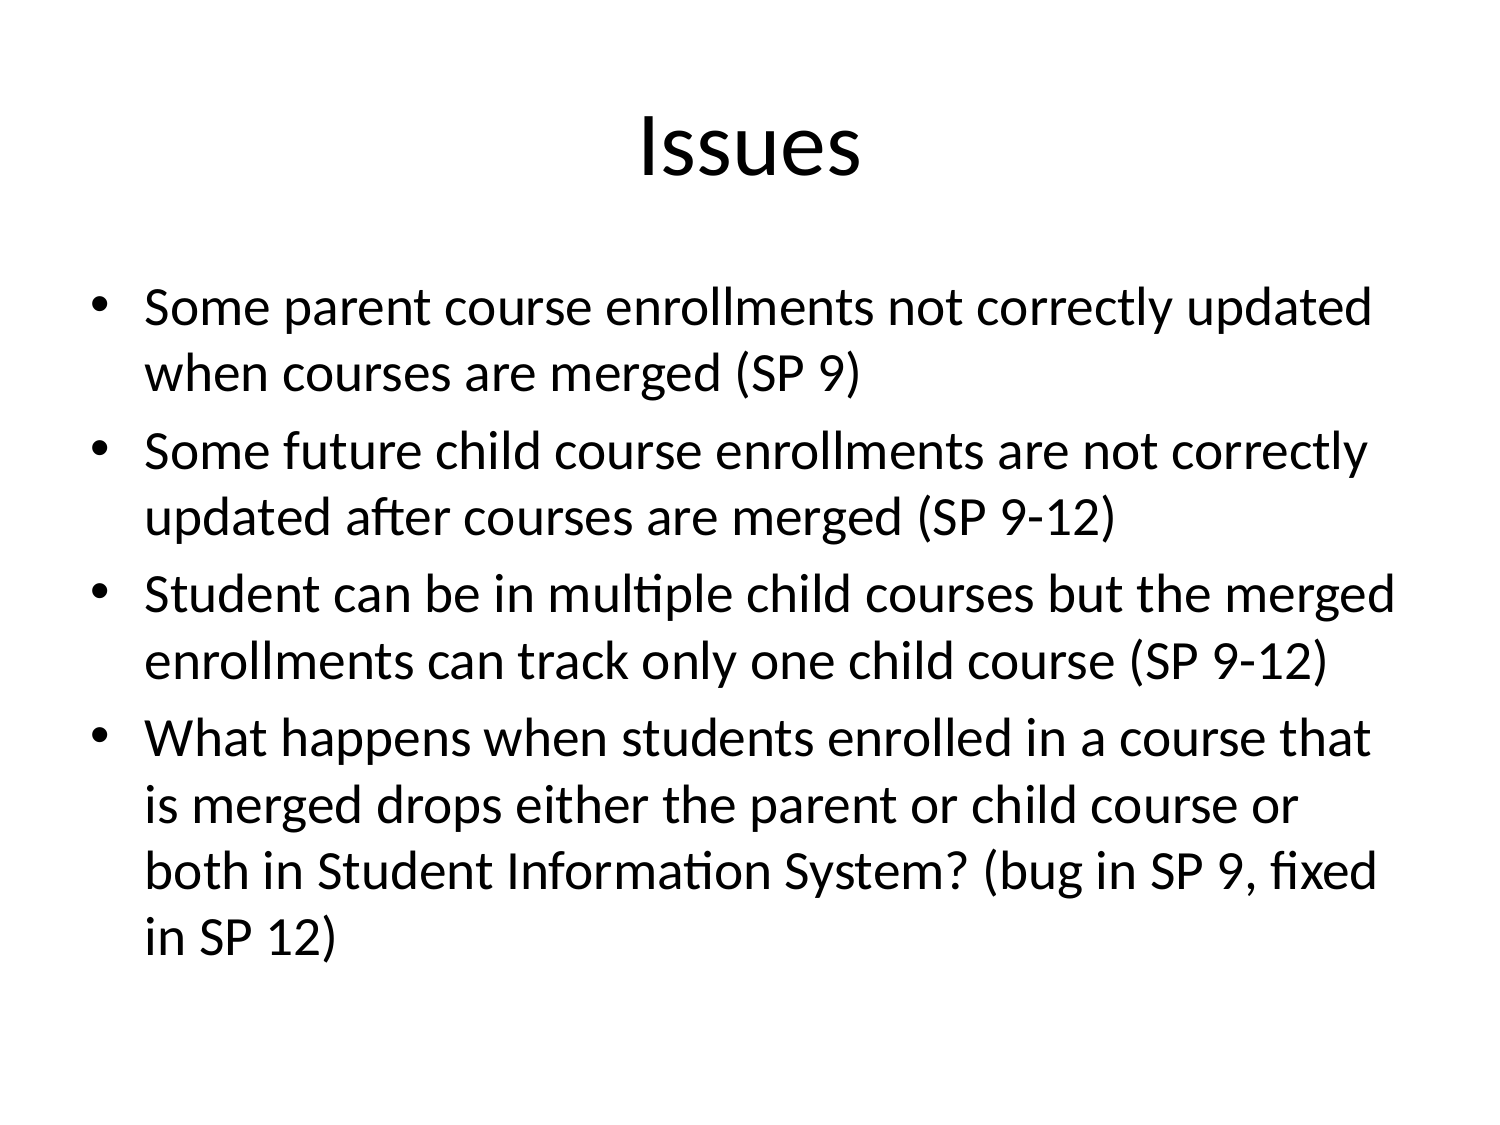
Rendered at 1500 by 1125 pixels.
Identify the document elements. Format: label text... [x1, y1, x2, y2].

list Some parent course enrollments not correctly updated when courses are merged (SP 9) Some future child course enrollments are not correctly updated after courses are merged (SP 9-12) Student can be in multiple child courses but the merged enrollments can track only one child course (SP 9-12) What happens when students enrolled in a course that is merged drops either the parent or child course or both in Student Information System? (bug in SP 9, fixed in SP 12) [75, 262, 1425, 1005]
title Issues [75, 45, 1425, 233]
